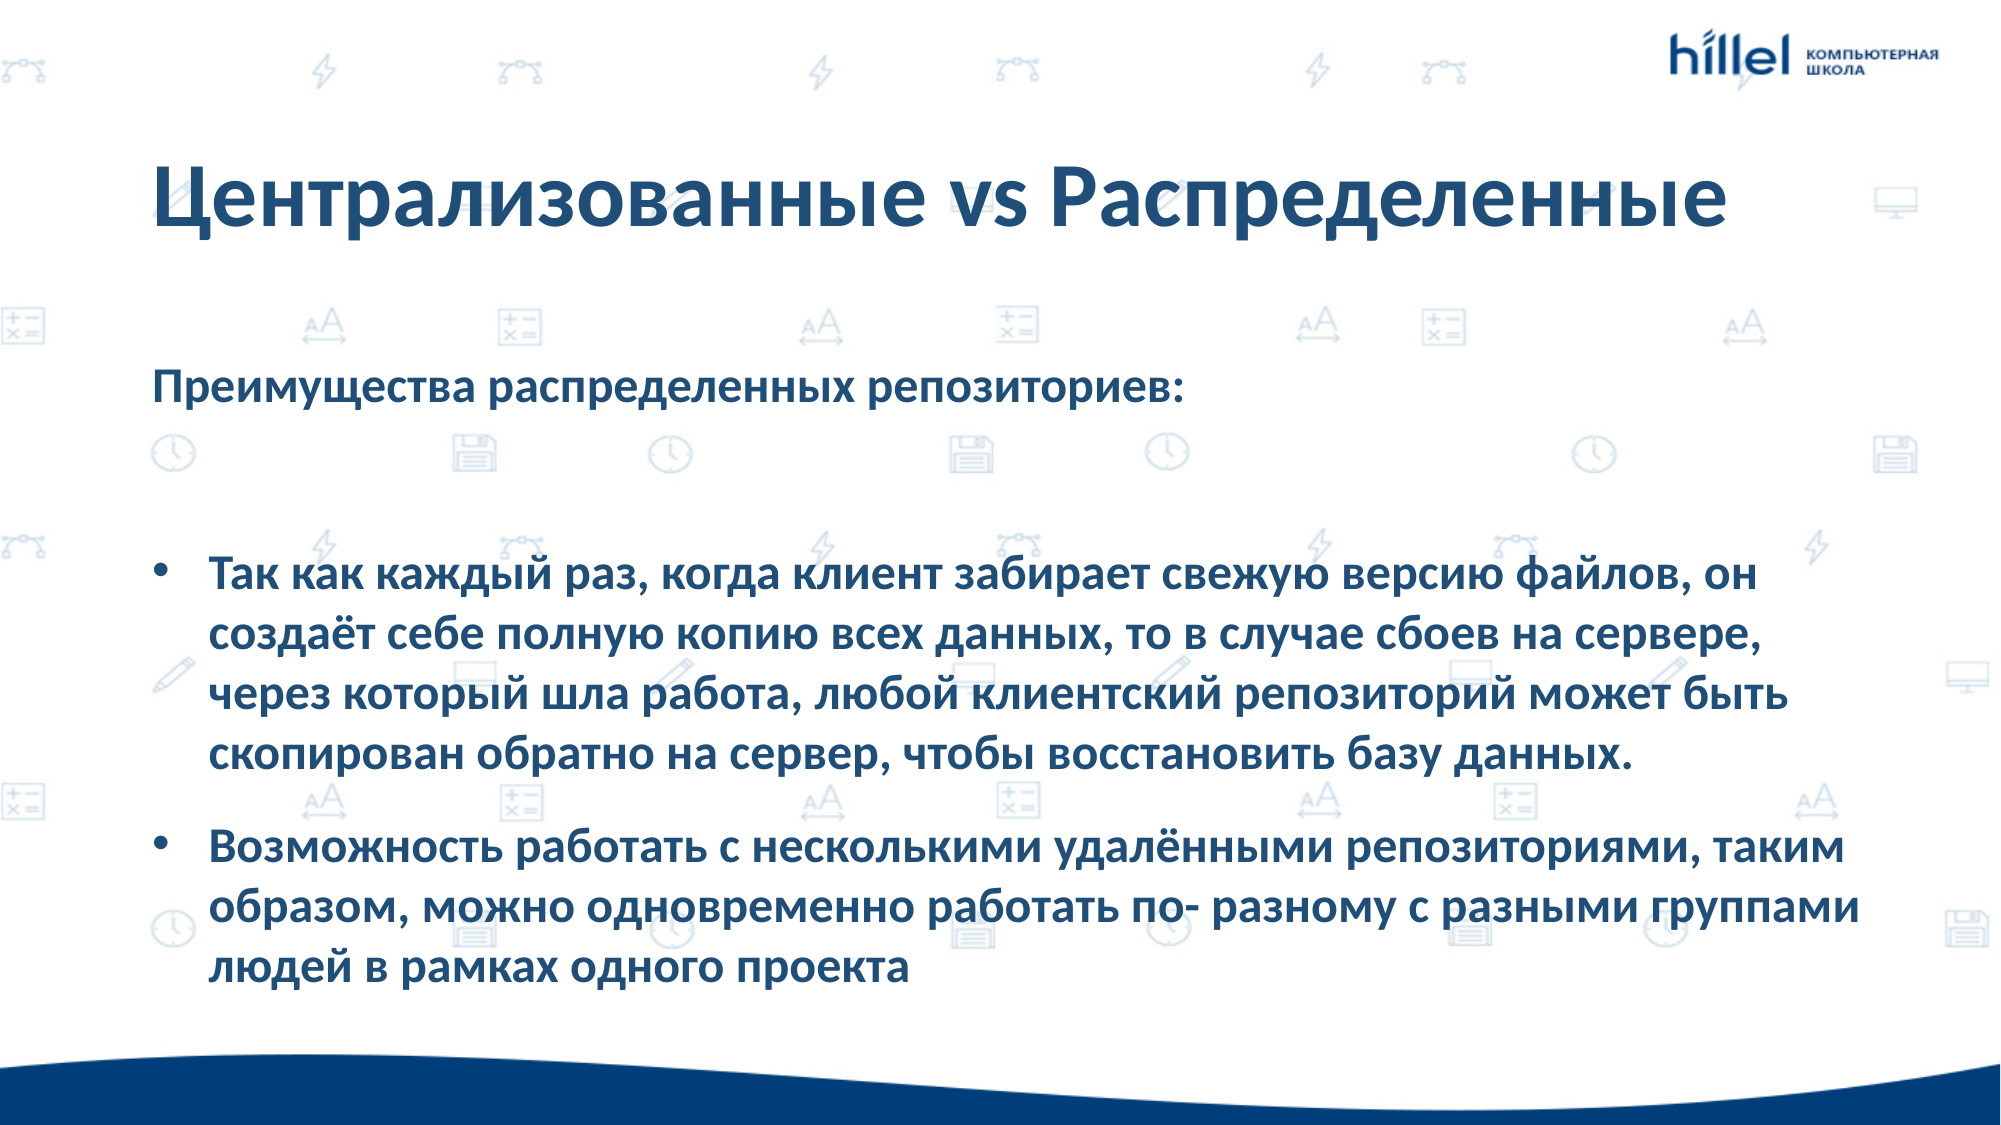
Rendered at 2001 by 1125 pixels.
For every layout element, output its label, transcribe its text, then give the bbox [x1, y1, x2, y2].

picture [0, 0, 2001, 1125]
title Централизованные vs Распределенные [137, 139, 1863, 345]
text_box Преимущества распределенных репозиториев: Так как каждый раз, когда клиент забирает свежую версию файлов, он создаёт себе полную копию всех данных, то в случае сбоев на сервере, через который шла работа, любой клиентский репозиторий может быть скопирован обратно на сервер, чтобы восстановить базу данных. Возможность работать с несколькими удалёнными репозиториями, таким образом, можно одновременно работать по- разному с разными группами людей в рамках одного проекта [137, 345, 1885, 1000]
